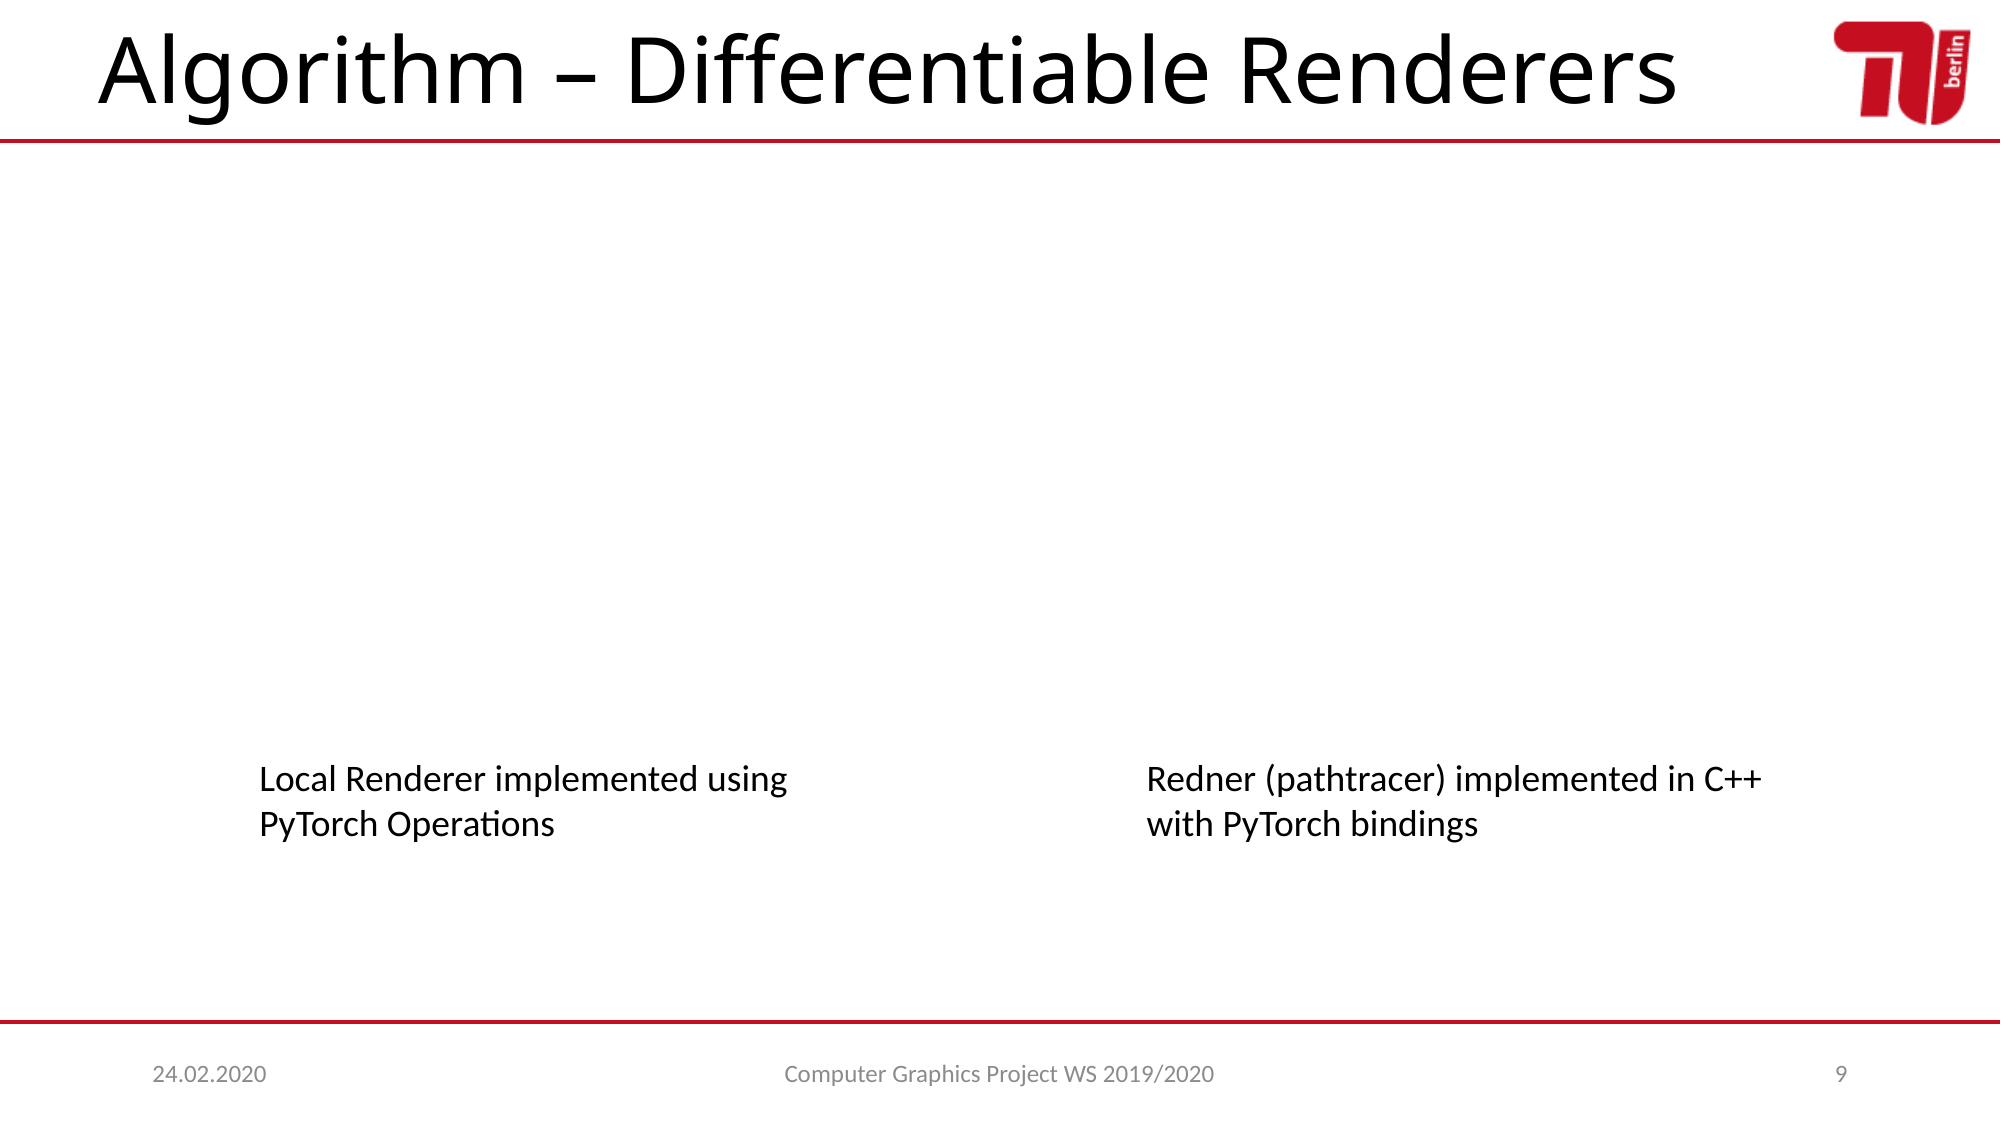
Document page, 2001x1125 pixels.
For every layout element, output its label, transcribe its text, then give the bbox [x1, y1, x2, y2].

footer Computer Graphics Project WS 2019/2020 [662, 1042, 1338, 1103]
slide_number 9 [1412, 1042, 1863, 1103]
text_box Redner (pathtracer) implemented in C++ with PyTorch bindings [1131, 746, 1778, 852]
picture [1809, 14, 1980, 133]
title Algorithm – Differentiable Renderers [83, 0, 1809, 165]
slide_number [137, 1042, 588, 1103]
text_box Local Renderer implemented using PyTorch Operations [244, 746, 812, 852]
